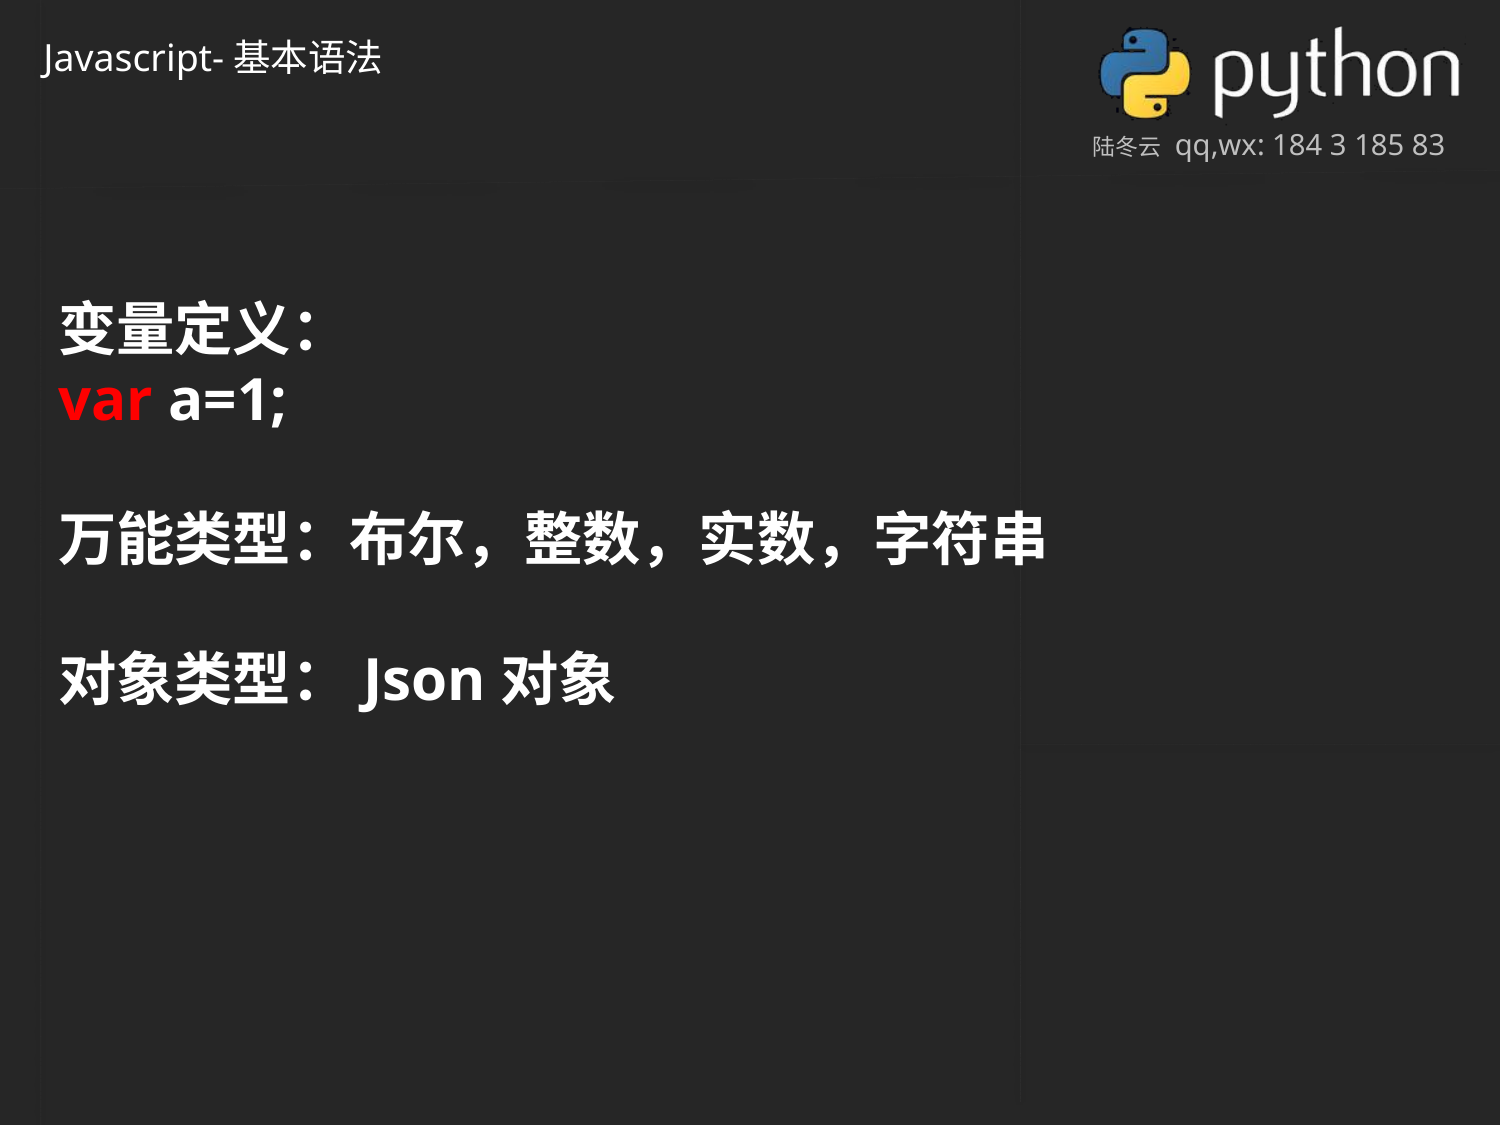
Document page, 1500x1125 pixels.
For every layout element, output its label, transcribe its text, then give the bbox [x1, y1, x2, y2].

picture [1089, 18, 1466, 132]
title Javascript-基本语法 [28, 26, 1139, 144]
text_box 变量定义： var a=1; 万能类型：布尔，整数，实数，字符串 对象类型：Json对象 [43, 285, 1284, 720]
